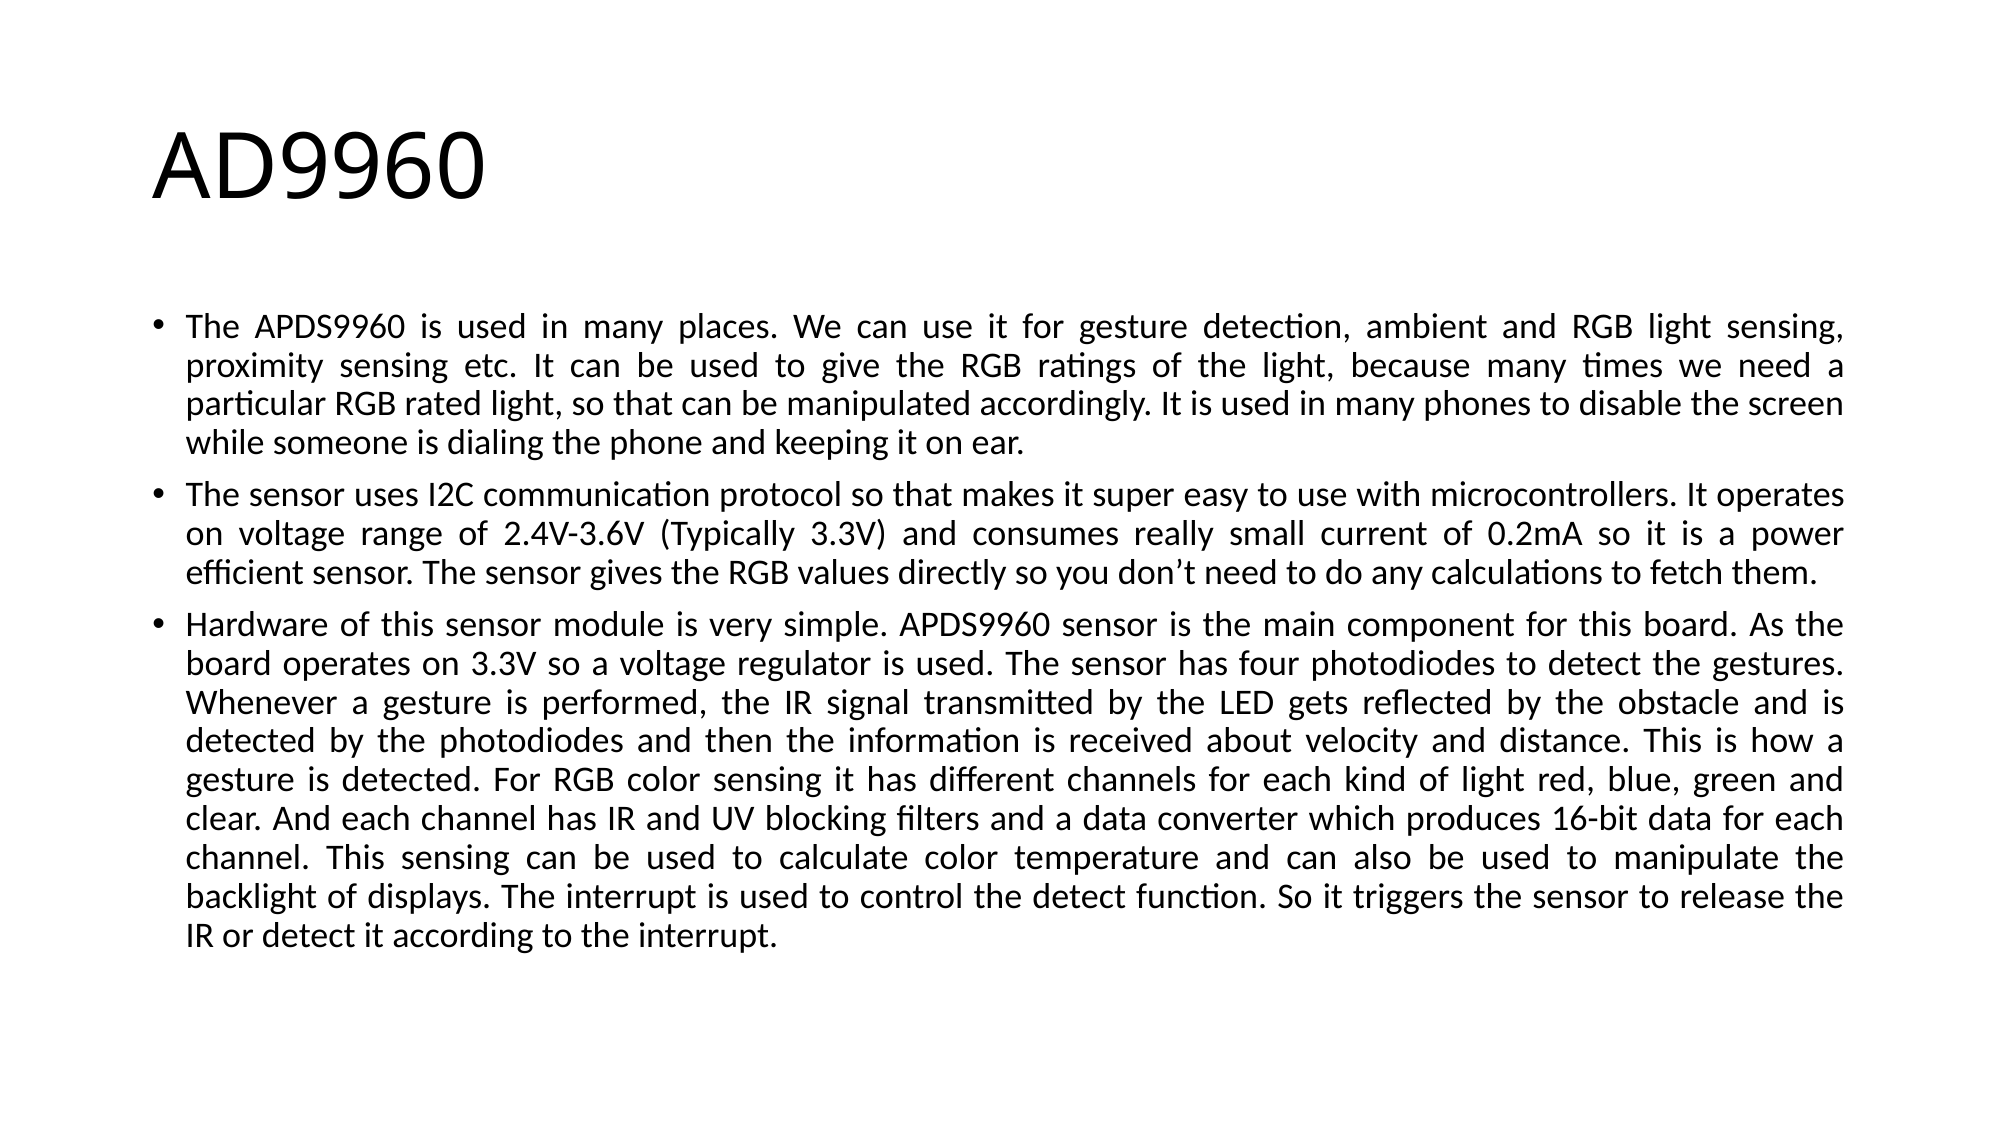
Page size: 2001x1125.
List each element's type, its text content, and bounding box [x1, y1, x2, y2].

list The APDS9960 is used in many places. We can use it for gesture detection, ambient and RGB light sensing, proximity sensing etc. It can be used to give the RGB ratings of the light, because many times we need a particular RGB rated light, so that can be manipulated accordingly. It is used in many phones to disable the screen while someone is dialing the phone and keeping it on ear. The sensor uses I2C communication protocol so that makes it super easy to use with microcontrollers. It operates on voltage range of 2.4V-3.6V (Typically 3.3V) and consumes really small current of 0.2mA so it is a power efficient sensor. The sensor gives the RGB values directly so you don’t need to do any calculations to fetch them. Hardware of this sensor module is very simple. APDS9960 sensor is the main component for this board. As the board operates on 3.3V so a voltage regulator is used. The sensor has four photodiodes to detect the gestures. Whenever a gesture is performed, the IR signal transmitted by the LED gets reflected by the obstacle and is detected by the photodiodes and then the information is received about velocity and distance. This is how a gesture is detected. For RGB color sensing it has different channels for each kind of light red, blue, green and clear. And each channel has IR and UV blocking filters and a data converter which produces 16-bit data for each channel. This sensing can be used to calculate color temperature and can also be used to manipulate the backlight of displays. The interrupt is used to control the detect function. So it triggers the sensor to release the IR or detect it according to the interrupt. [137, 299, 1863, 1014]
title AD9960 [137, 59, 1863, 278]
